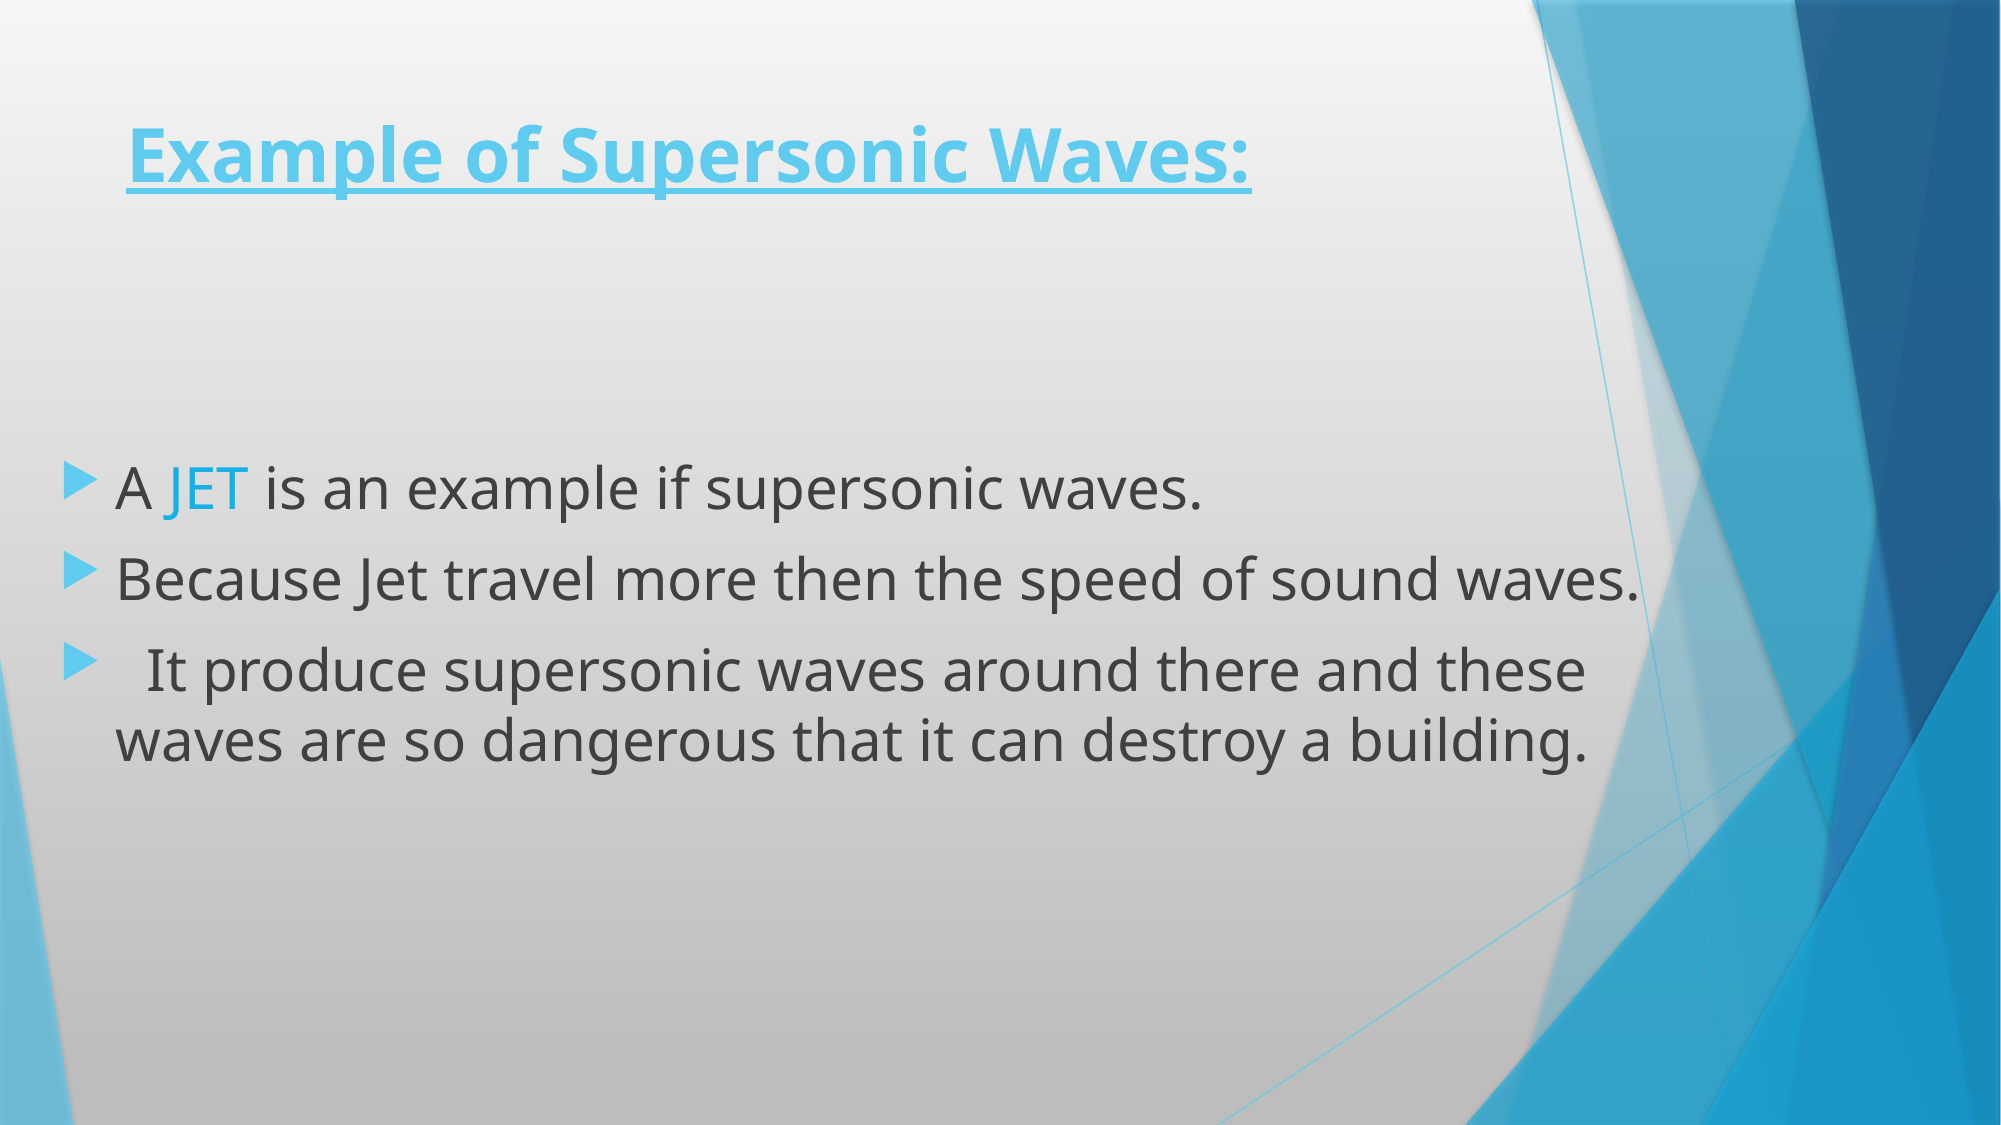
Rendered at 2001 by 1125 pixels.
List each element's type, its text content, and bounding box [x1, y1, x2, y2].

title Example of Supersonic Waves: [111, 99, 1522, 317]
list A JET is an example if supersonic waves. Because Jet travel more then the speed of sound waves. It produce supersonic waves around there and these waves are so dangerous that it can destroy a building. [44, 377, 1770, 1092]
